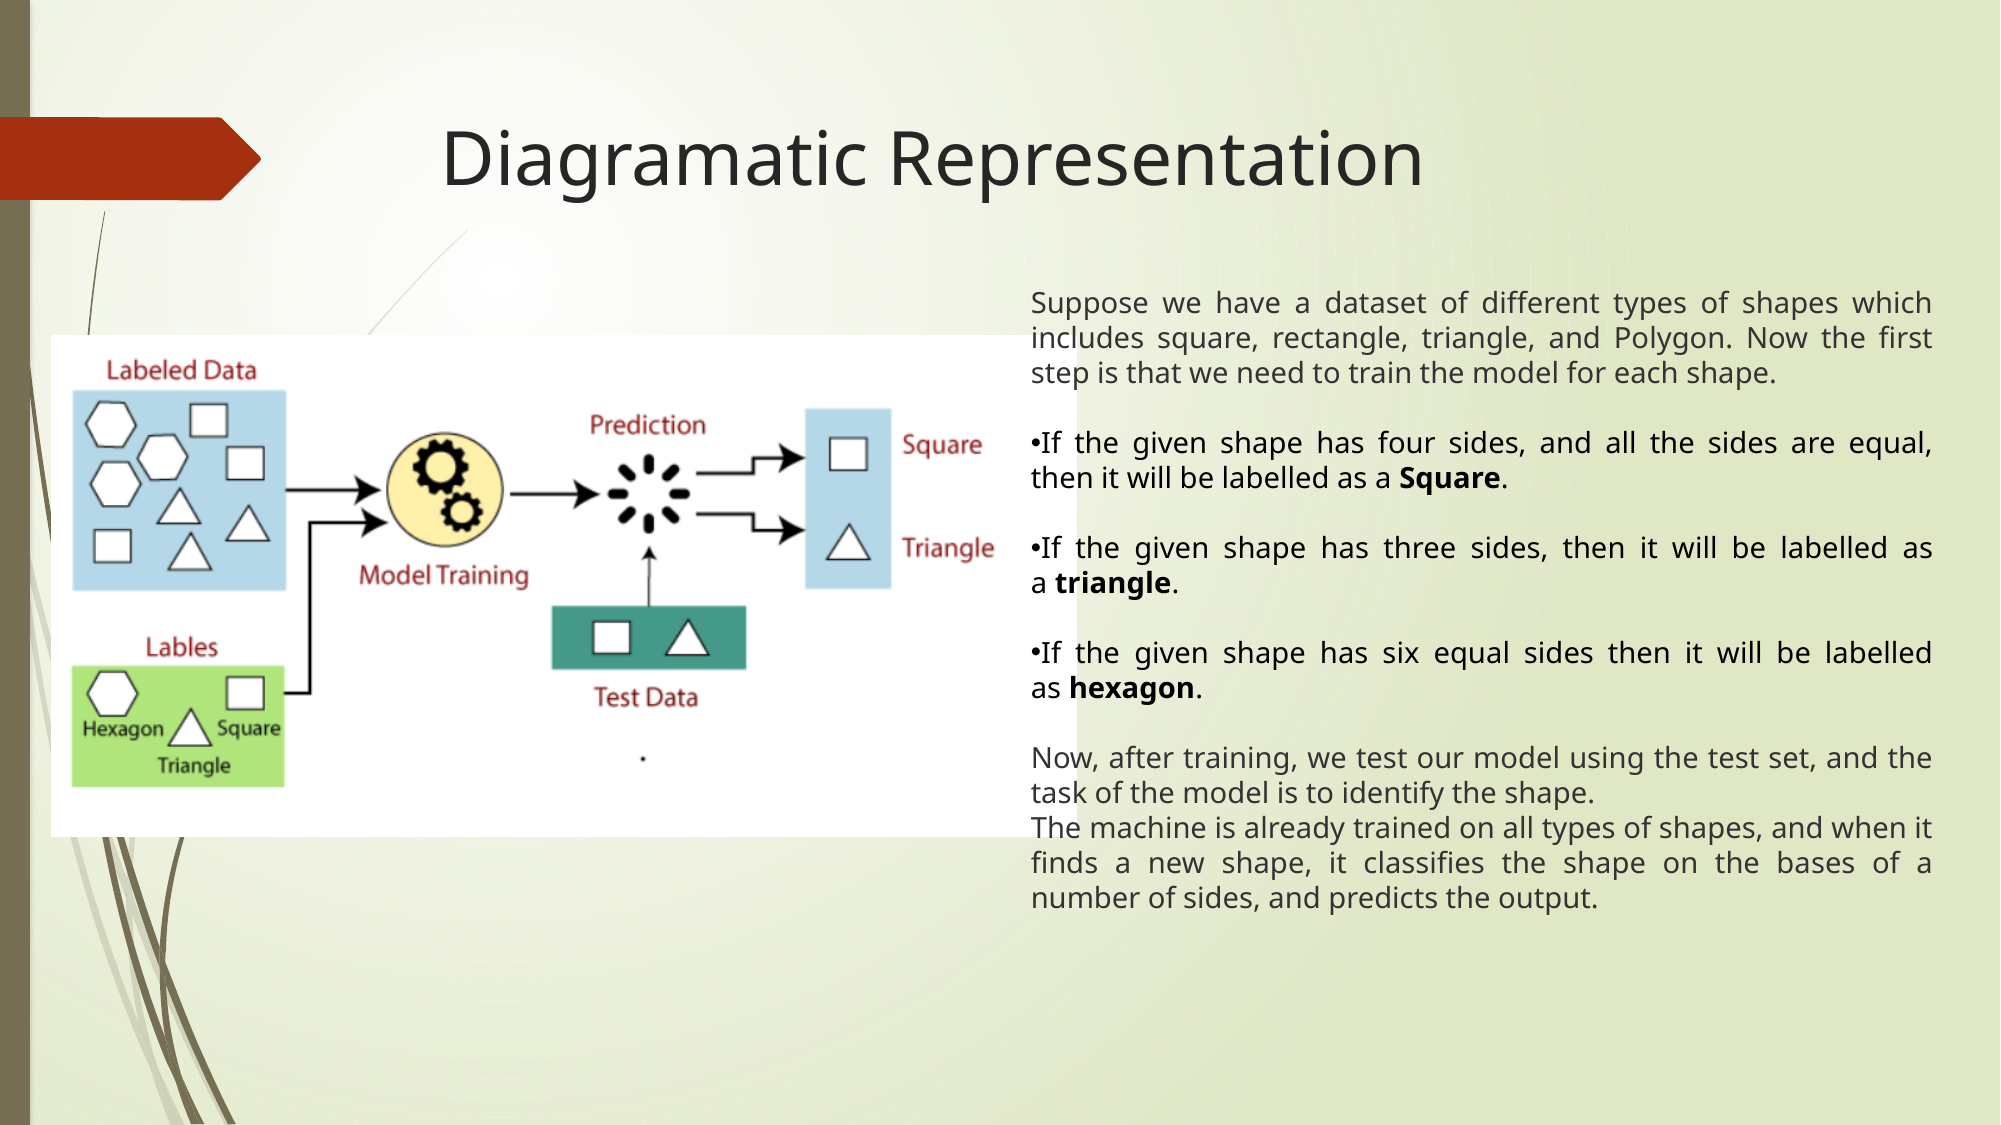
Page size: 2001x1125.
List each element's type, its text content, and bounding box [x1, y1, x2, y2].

text_box Suppose we have a dataset of different types of shapes which includes square, rectangle, triangle, and Polygon. Now the first step is that we need to train the model for each shape. If the given shape has four sides, and all the sides are equal, then it will be labelled as a Square. If the given shape has three sides, then it will be labelled as a triangle. If the given shape has six equal sides then it will be labelled as hexagon. Now, after training, we test our model using the test set, and the task of the model is to identify the shape. The machine is already trained on all types of shapes, and when it finds a new shape, it classifies the shape on the bases of a number of sides, and predicts the output. [1016, 277, 1949, 922]
title Diagramatic Representation [425, 102, 1888, 313]
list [51, 335, 1077, 837]
